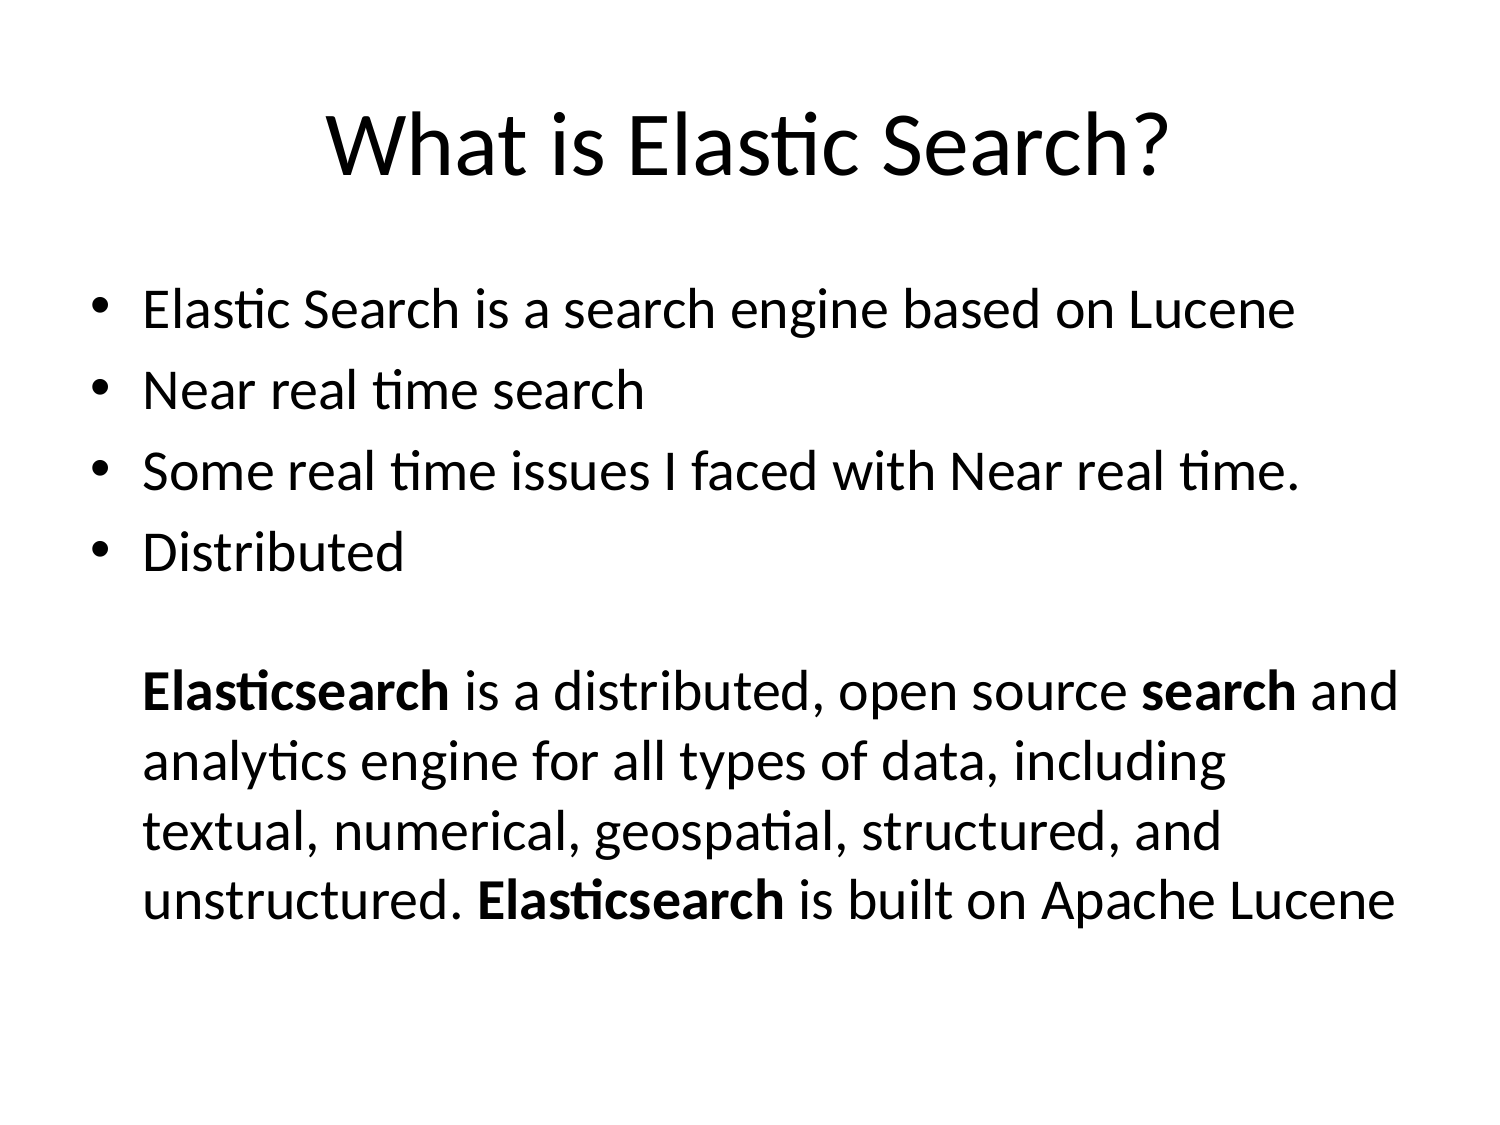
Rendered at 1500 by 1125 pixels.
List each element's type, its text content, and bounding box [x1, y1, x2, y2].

list Elastic Search is a search engine based on Lucene Near real time search Some real time issues I faced with Near real time. Distributed Elasticsearch is a distributed, open source search and analytics engine for all types of data, including textual, numerical, geospatial, structured, and unstructured. Elasticsearch is built on Apache Lucene [75, 262, 1425, 1005]
title What is Elastic Search? [75, 45, 1425, 233]
